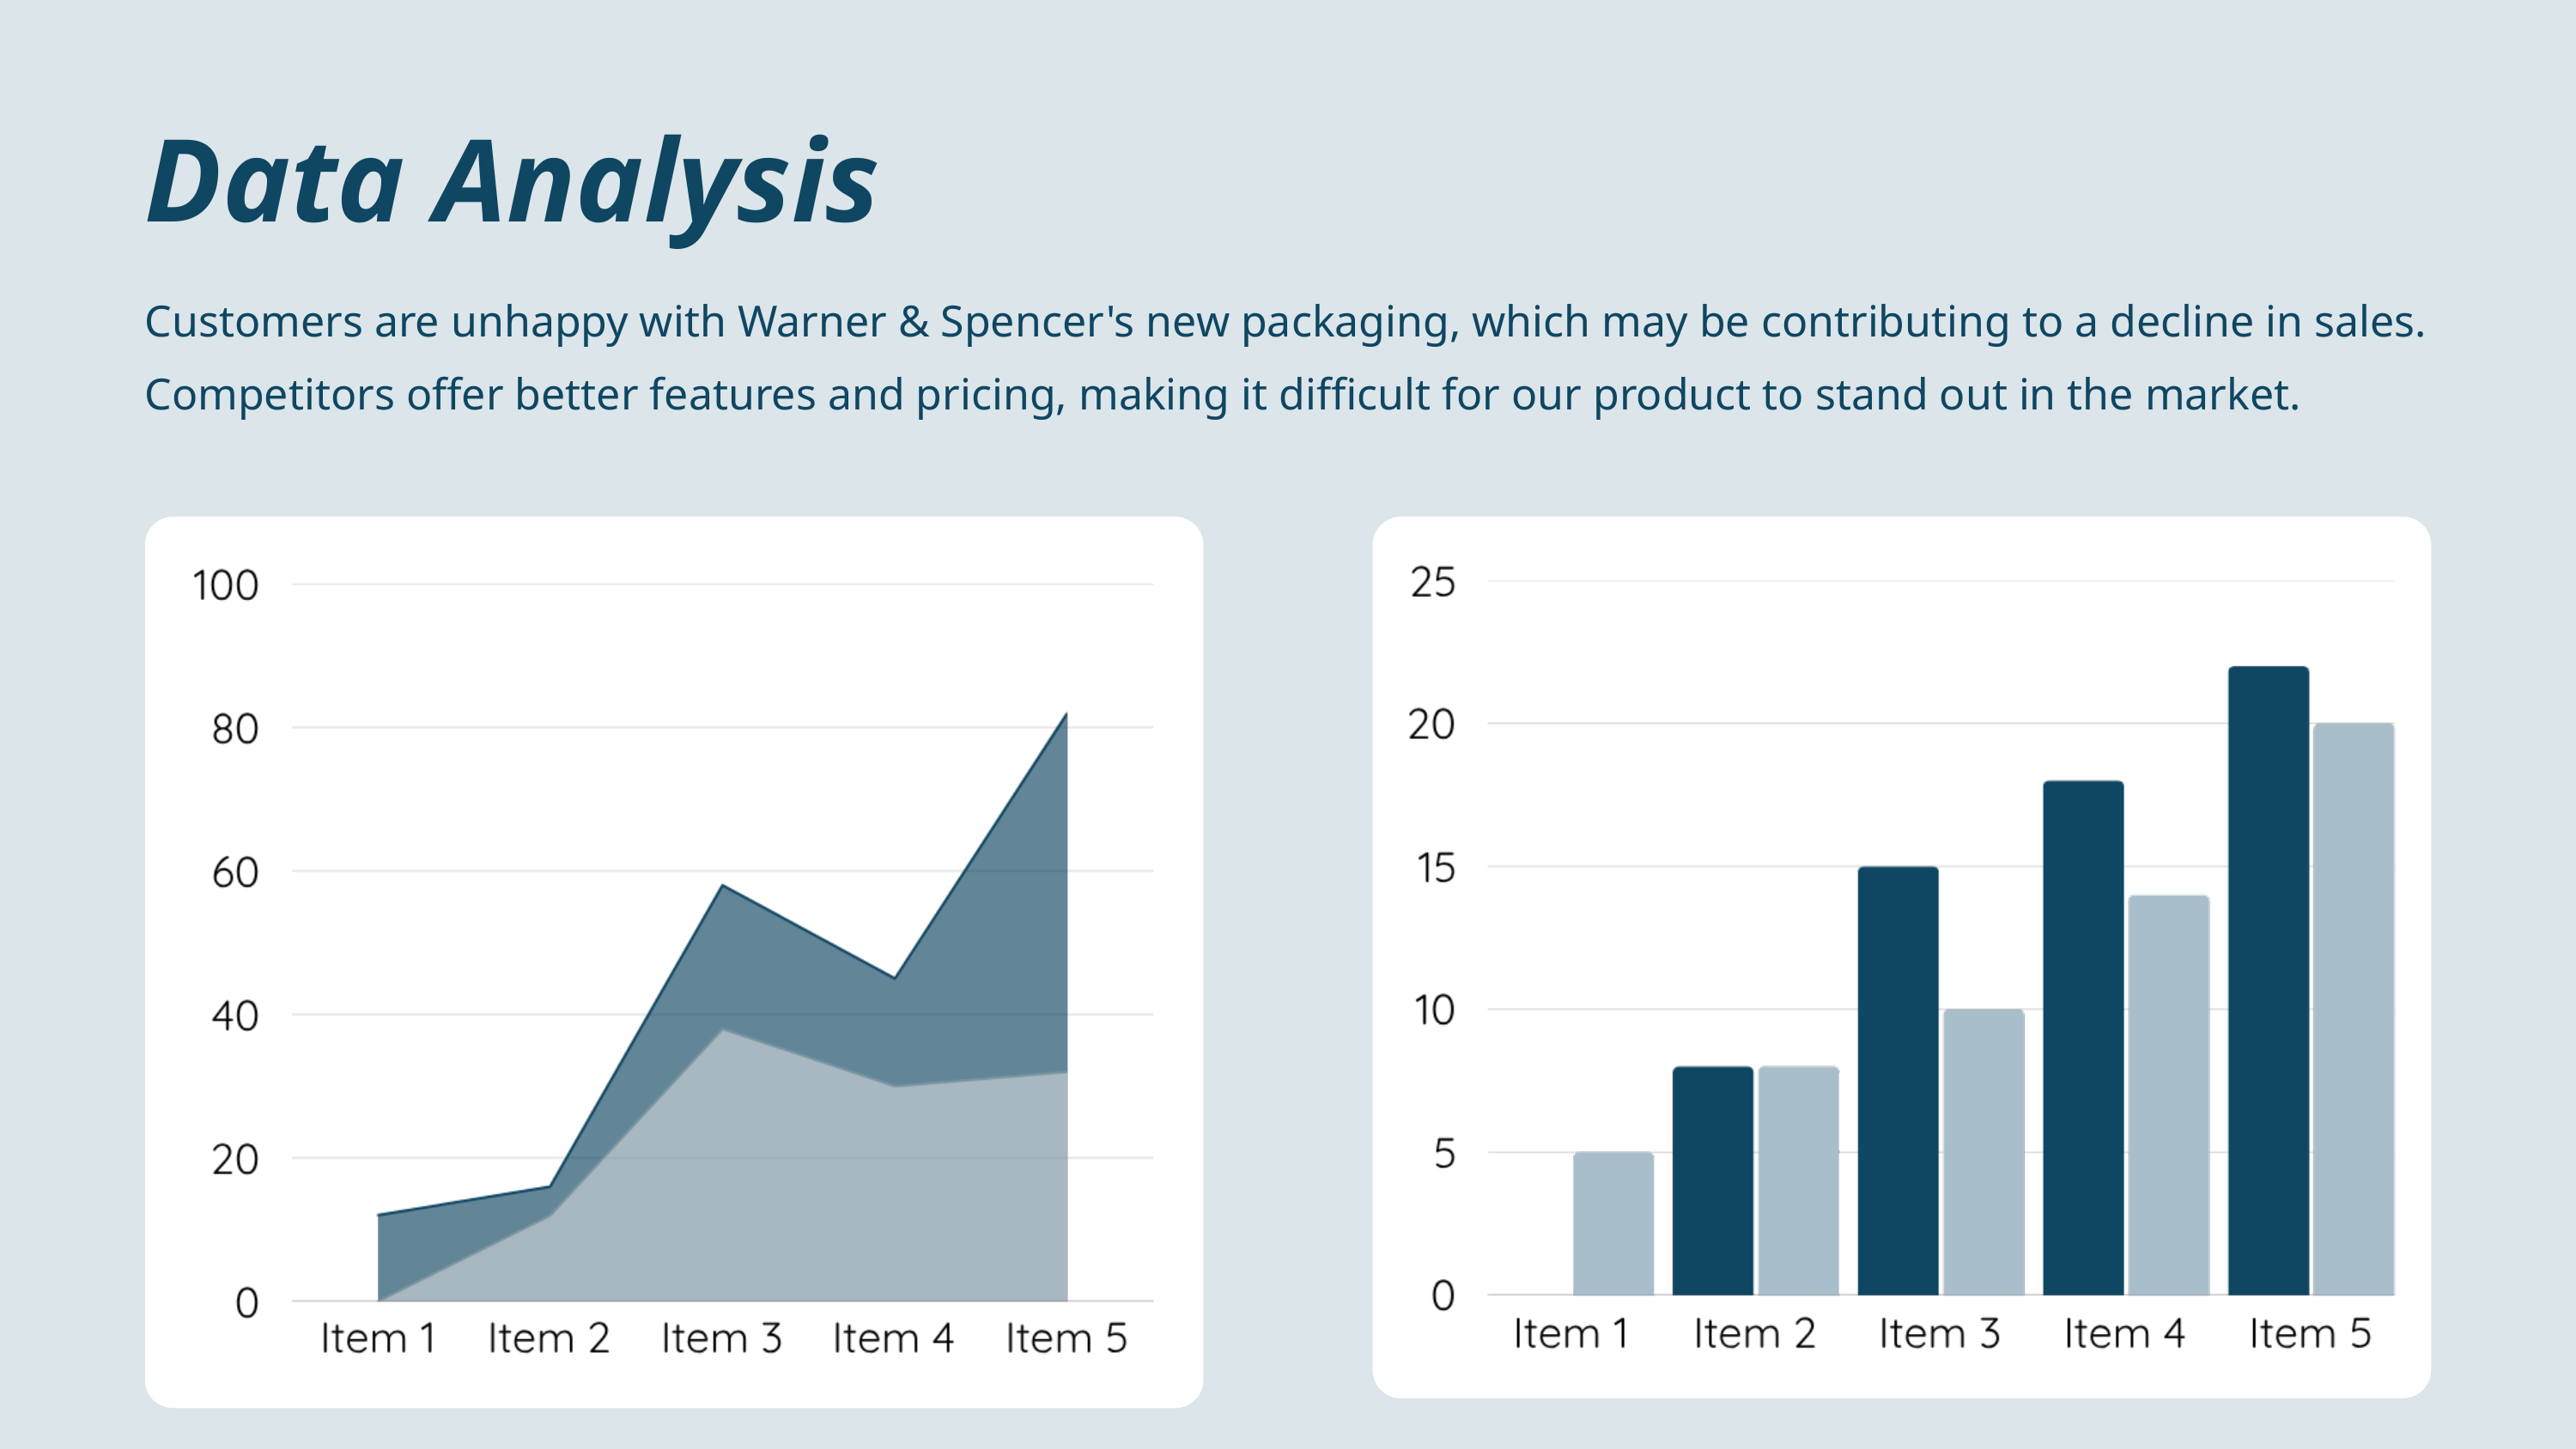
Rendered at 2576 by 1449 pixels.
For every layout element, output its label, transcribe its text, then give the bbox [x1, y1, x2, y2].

picture [1310, 464, 2494, 1449]
text_box Data Analysis [144, 84, 1600, 246]
picture [97, 471, 1251, 1449]
text_box Customers are unhappy with Warner & Spencer's new packaging, which may be contributing to a decline in sales. Competitors offer better features and pricing, making it difficult for our product to stand out in the market. [144, 272, 2432, 419]
